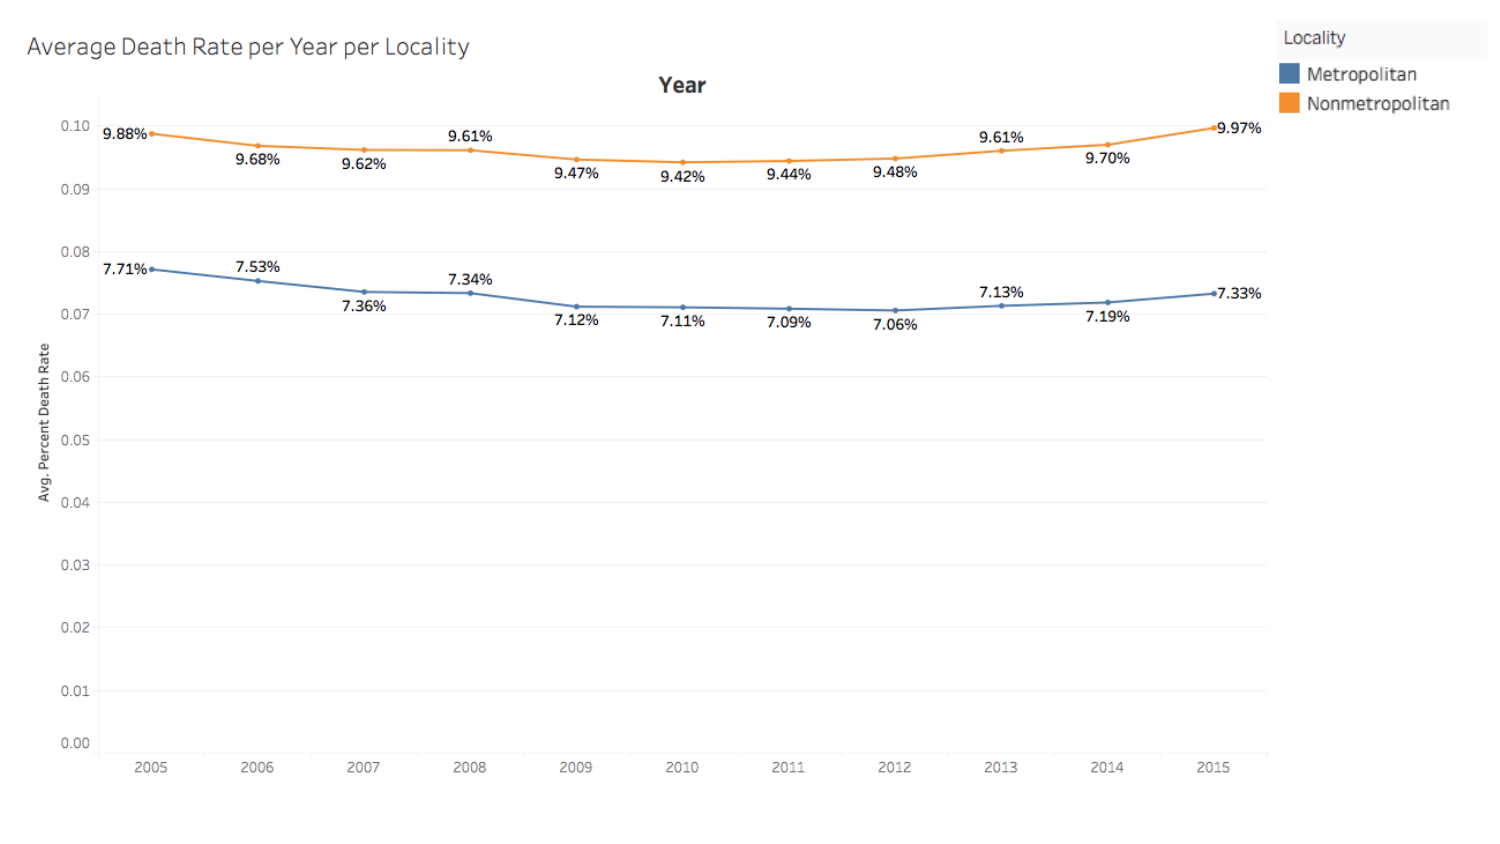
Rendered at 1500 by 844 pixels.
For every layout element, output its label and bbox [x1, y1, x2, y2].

picture [14, 20, 1488, 784]
